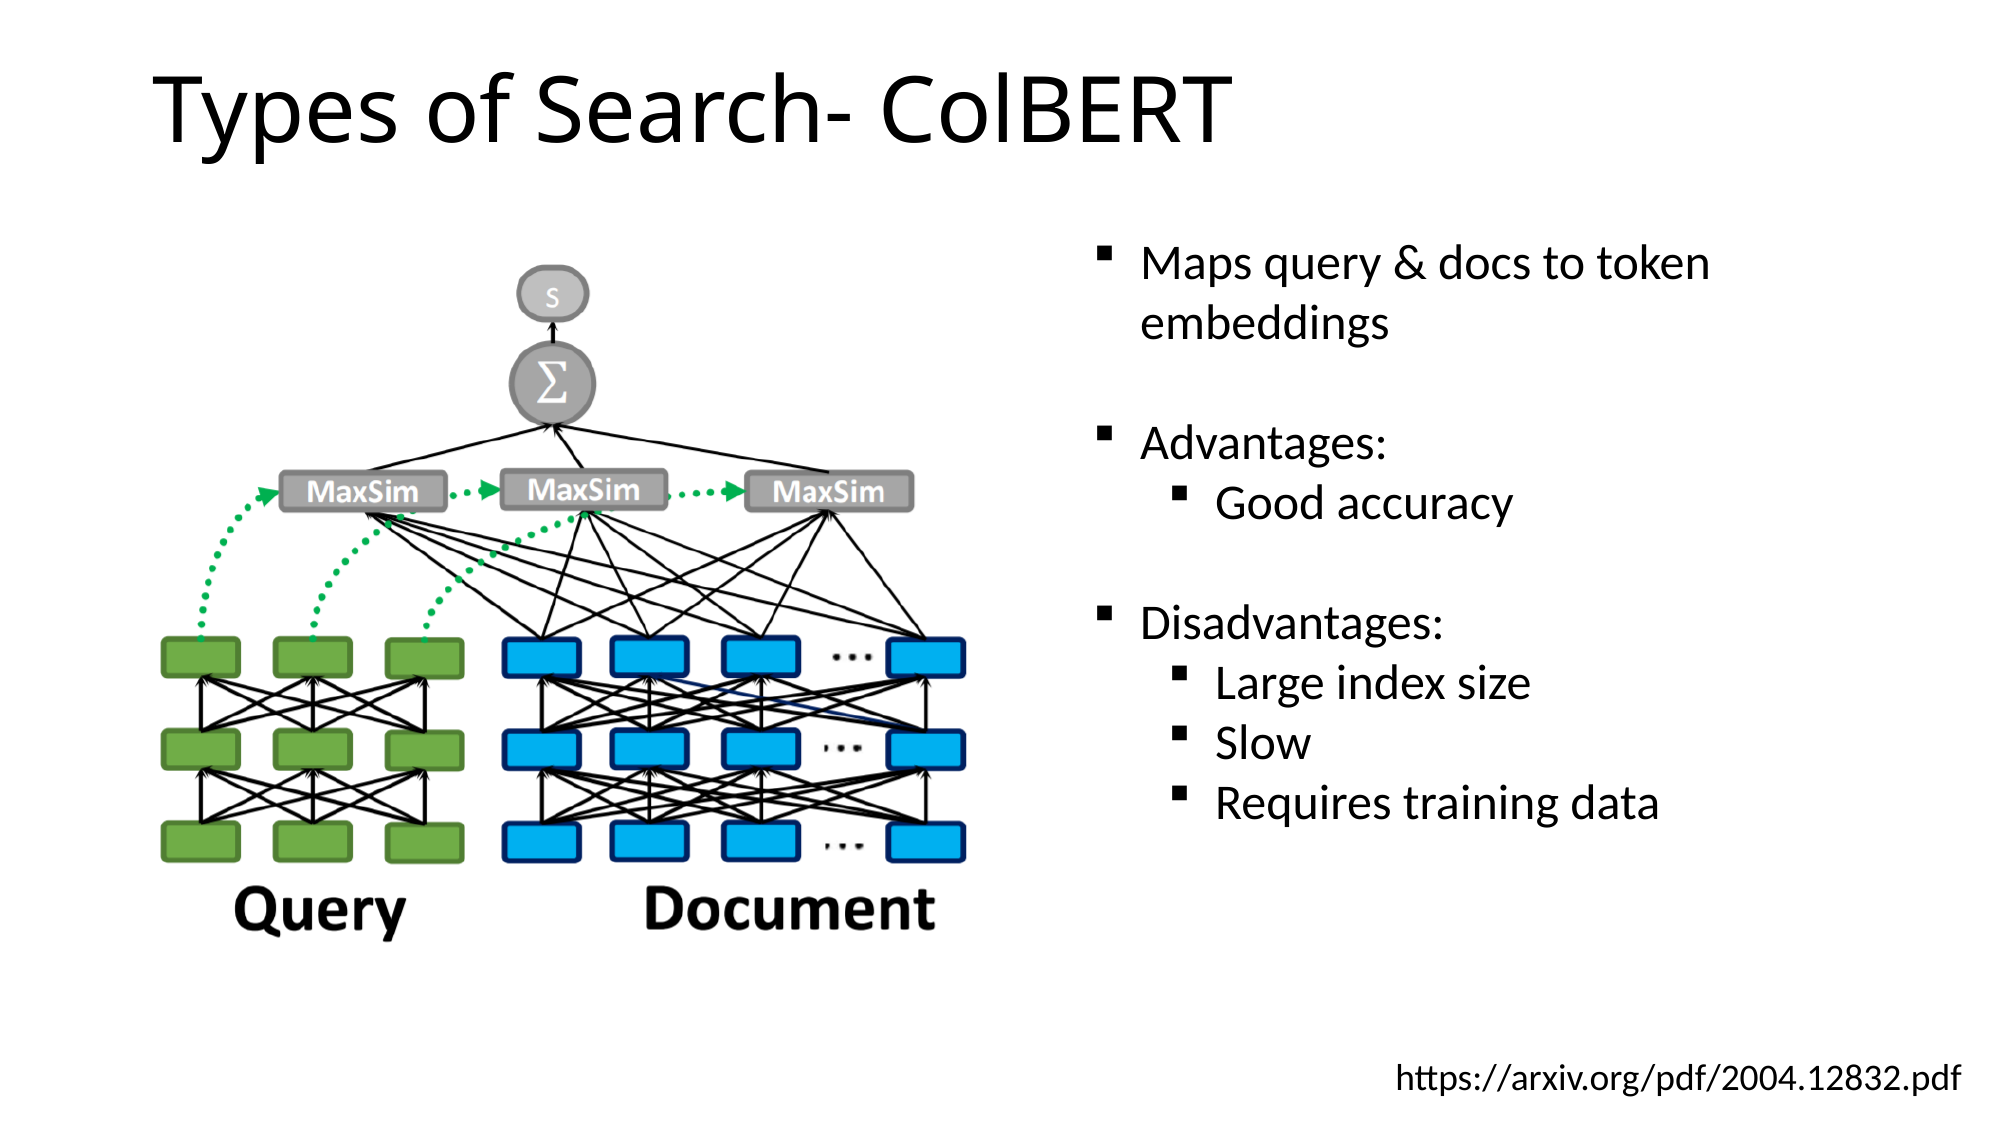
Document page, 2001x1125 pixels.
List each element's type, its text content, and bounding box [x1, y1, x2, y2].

text_box Maps query & docs to token embeddings Advantages: Good accuracy Disadvantages: Large index size Slow Requires training data [1078, 222, 1924, 838]
title Types of Search- ColBERT [137, 3, 1863, 222]
picture [137, 258, 1064, 953]
text_box https://arxiv.org/pdf/2004.12832.pdf [1380, 1045, 1978, 1106]
